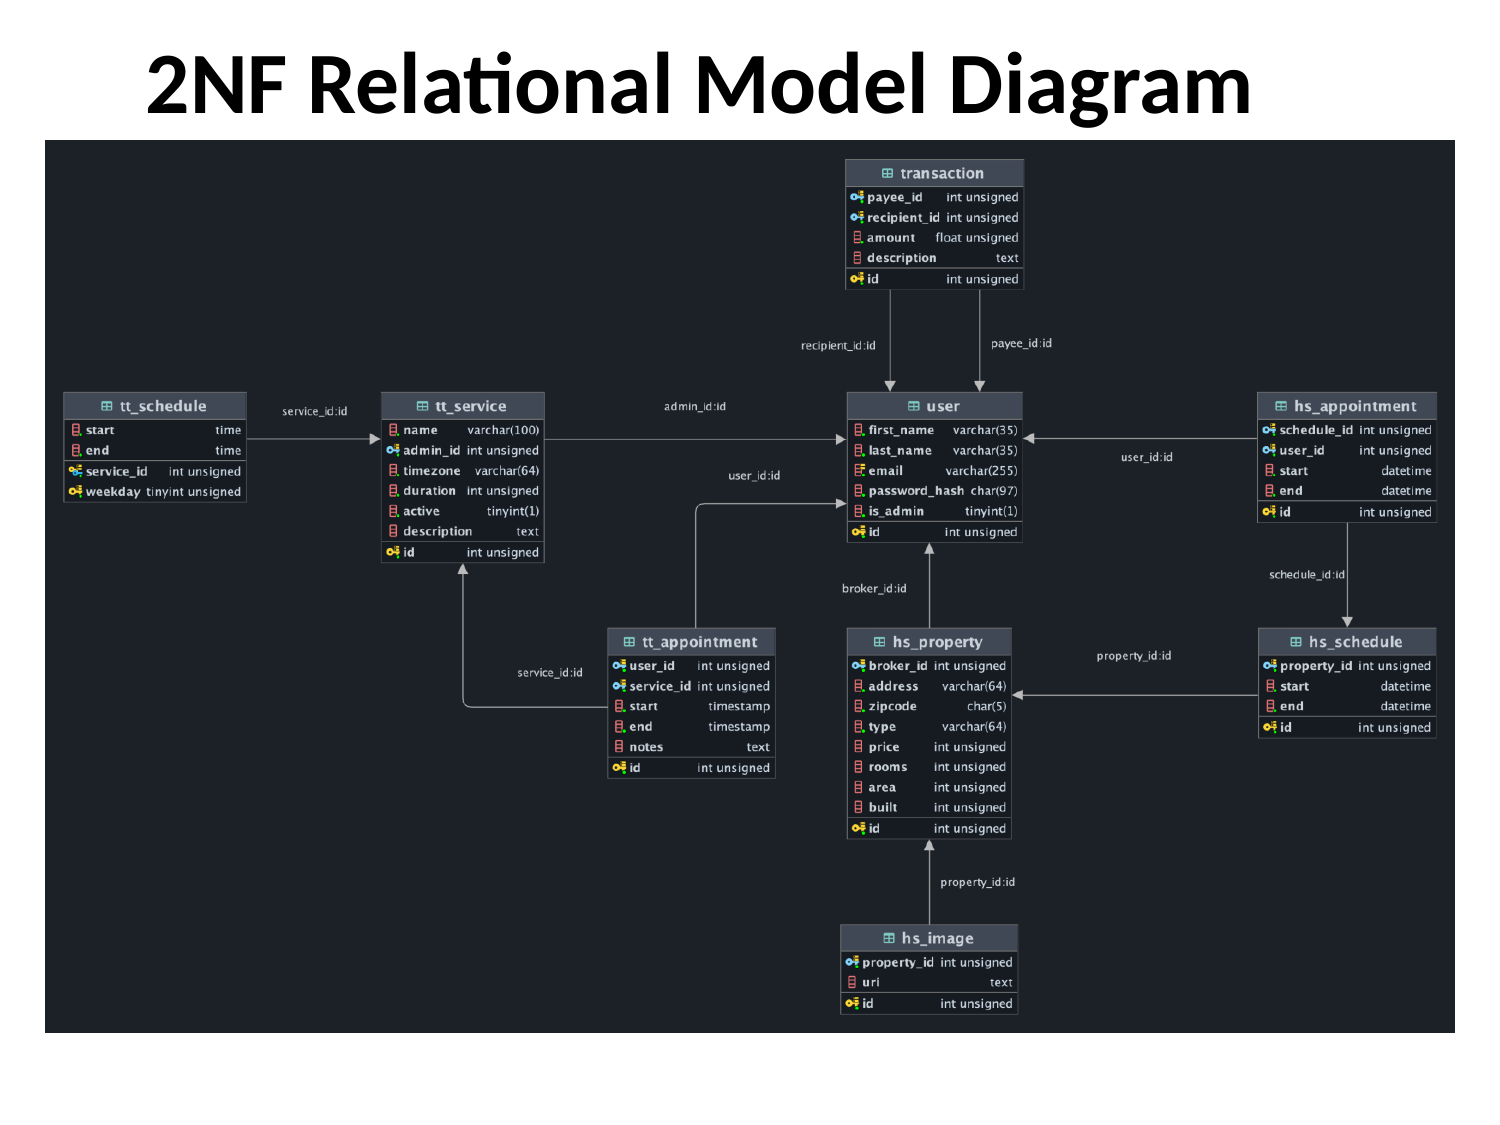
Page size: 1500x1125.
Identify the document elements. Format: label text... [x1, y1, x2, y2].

text_box [0, 0, 1500, 1125]
title 2NF Relational Model Diagram [130, 26, 1370, 138]
picture [45, 139, 1455, 1034]
